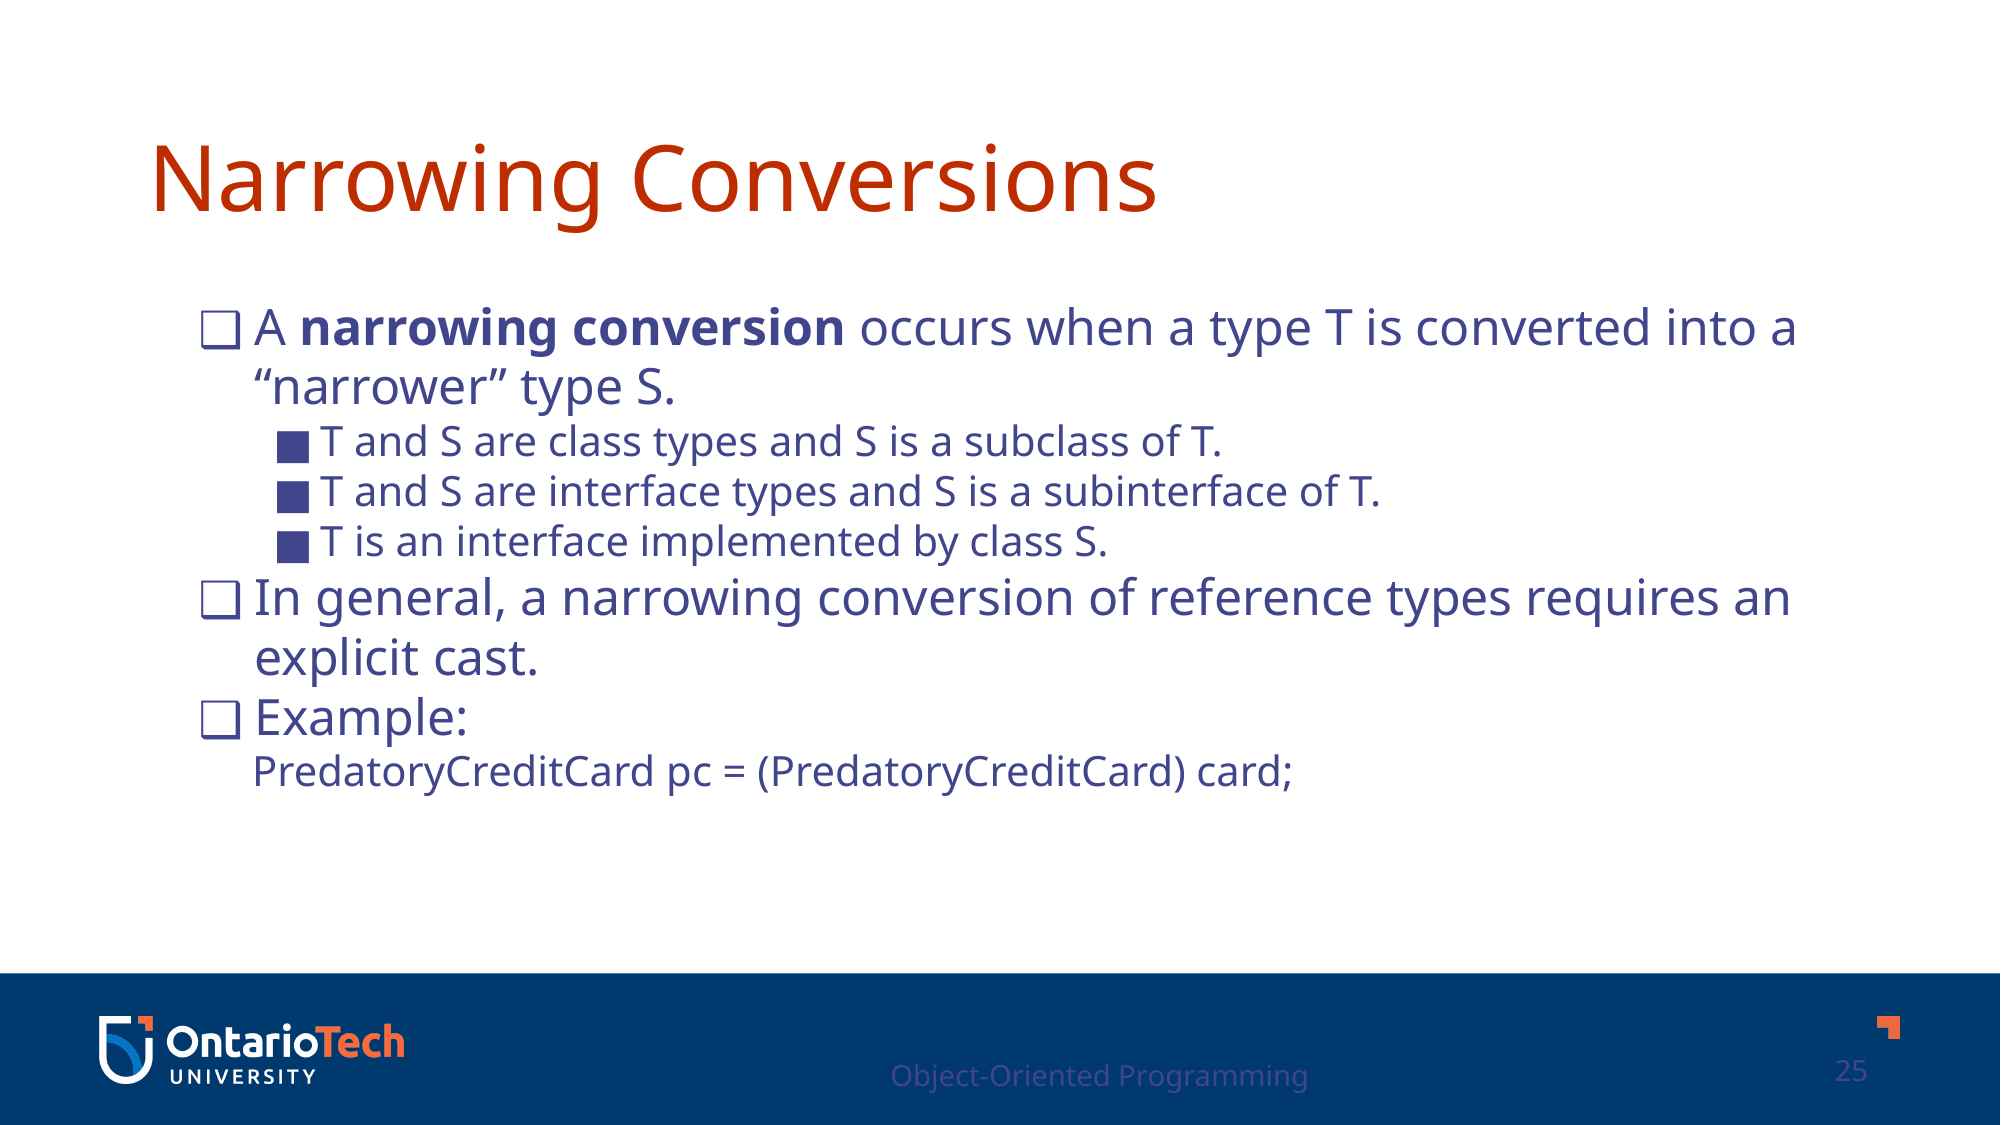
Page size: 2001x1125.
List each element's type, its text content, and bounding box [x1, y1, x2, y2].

text_box Narrowing Conversions [133, 49, 1834, 238]
text_box 25 [1466, 1025, 1884, 1100]
text_box Object-Oriented Programming [783, 1025, 1417, 1100]
picture [99, 1016, 404, 1084]
text_box A narrowing conversion occurs when a type T is converted into a “narrower” type S. T and S are class types and S is a subclass of T. T and S are interface types and S is a subinterface of T. T is an interface implemented by class S. In general, a narrowing conversion of reference types requires an explicit cast. Example: PredatoryCreditCard pc = (PredatoryCreditCard) card; [183, 287, 1934, 1038]
